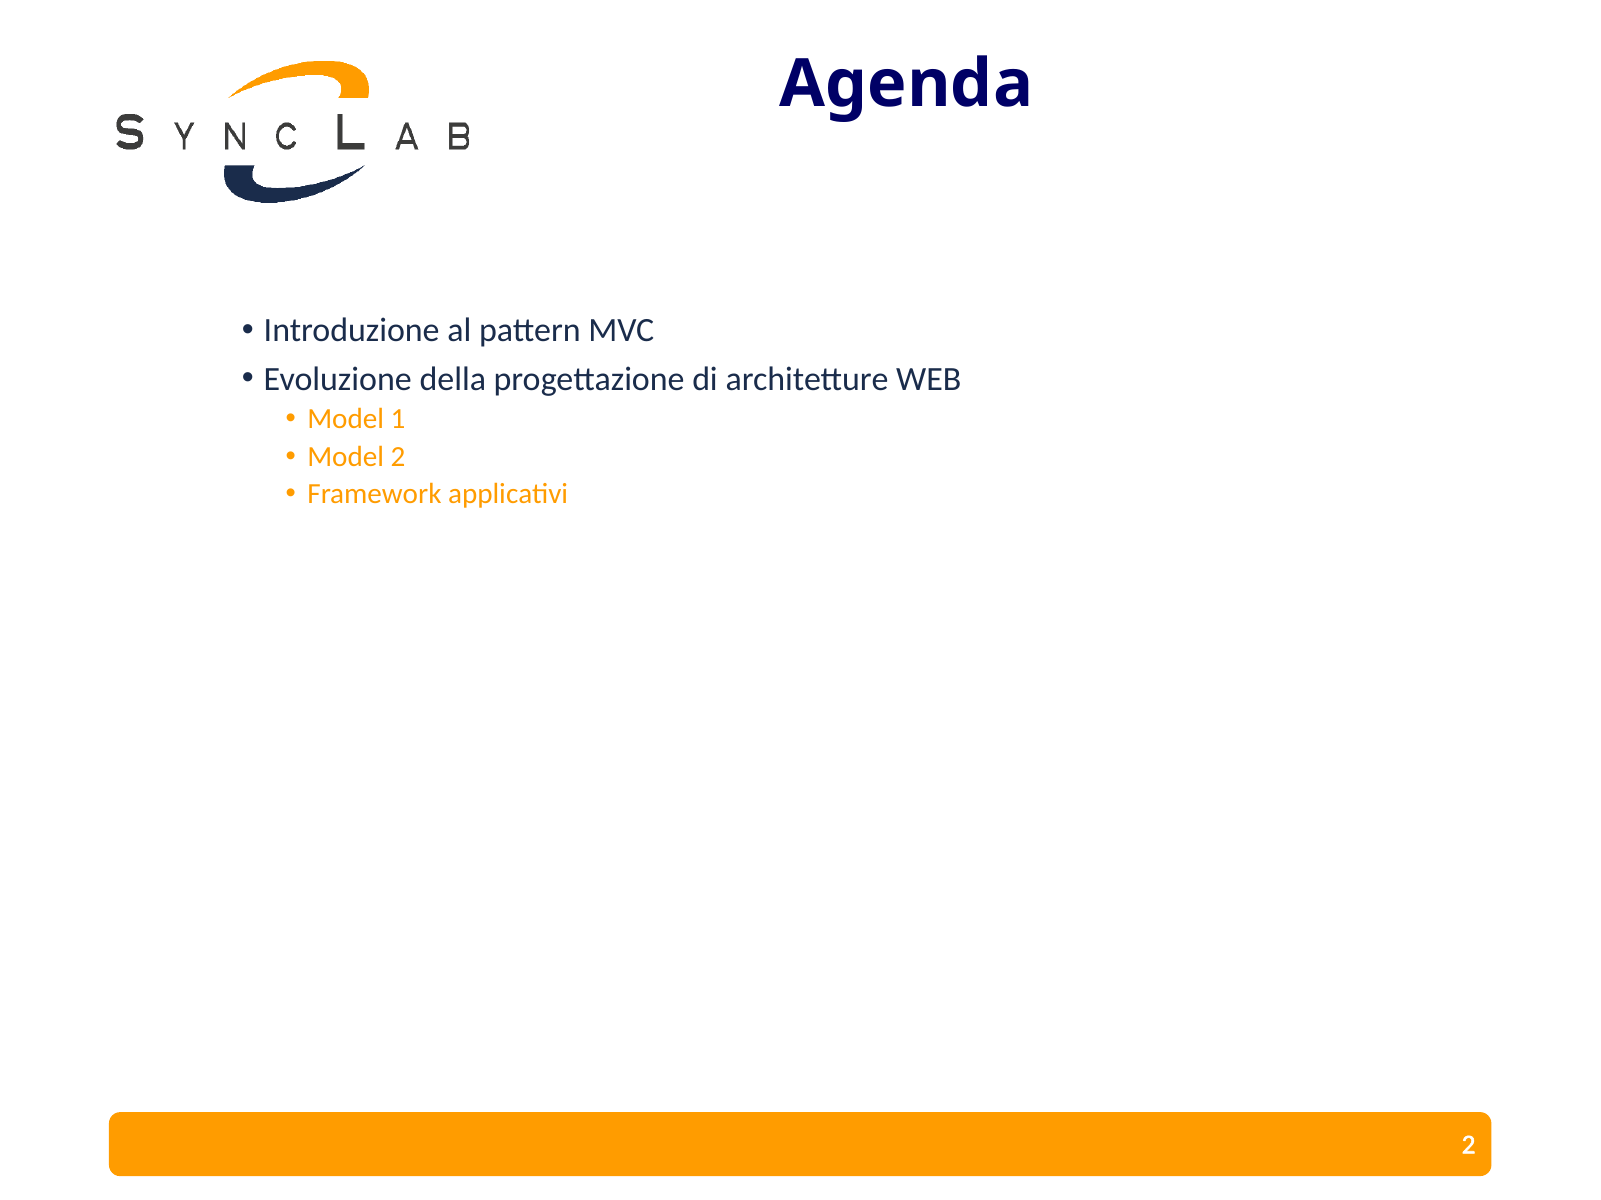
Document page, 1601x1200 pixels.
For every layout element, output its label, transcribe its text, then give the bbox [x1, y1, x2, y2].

picture [110, 56, 475, 206]
slide_number 2 [1130, 1112, 1491, 1177]
list Introduzione al pattern MVC Evoluzione della progettazione di architetture WEB Model 1 Model 2 Framework applicativi [226, 304, 1380, 958]
title Agenda [398, 23, 1415, 140]
